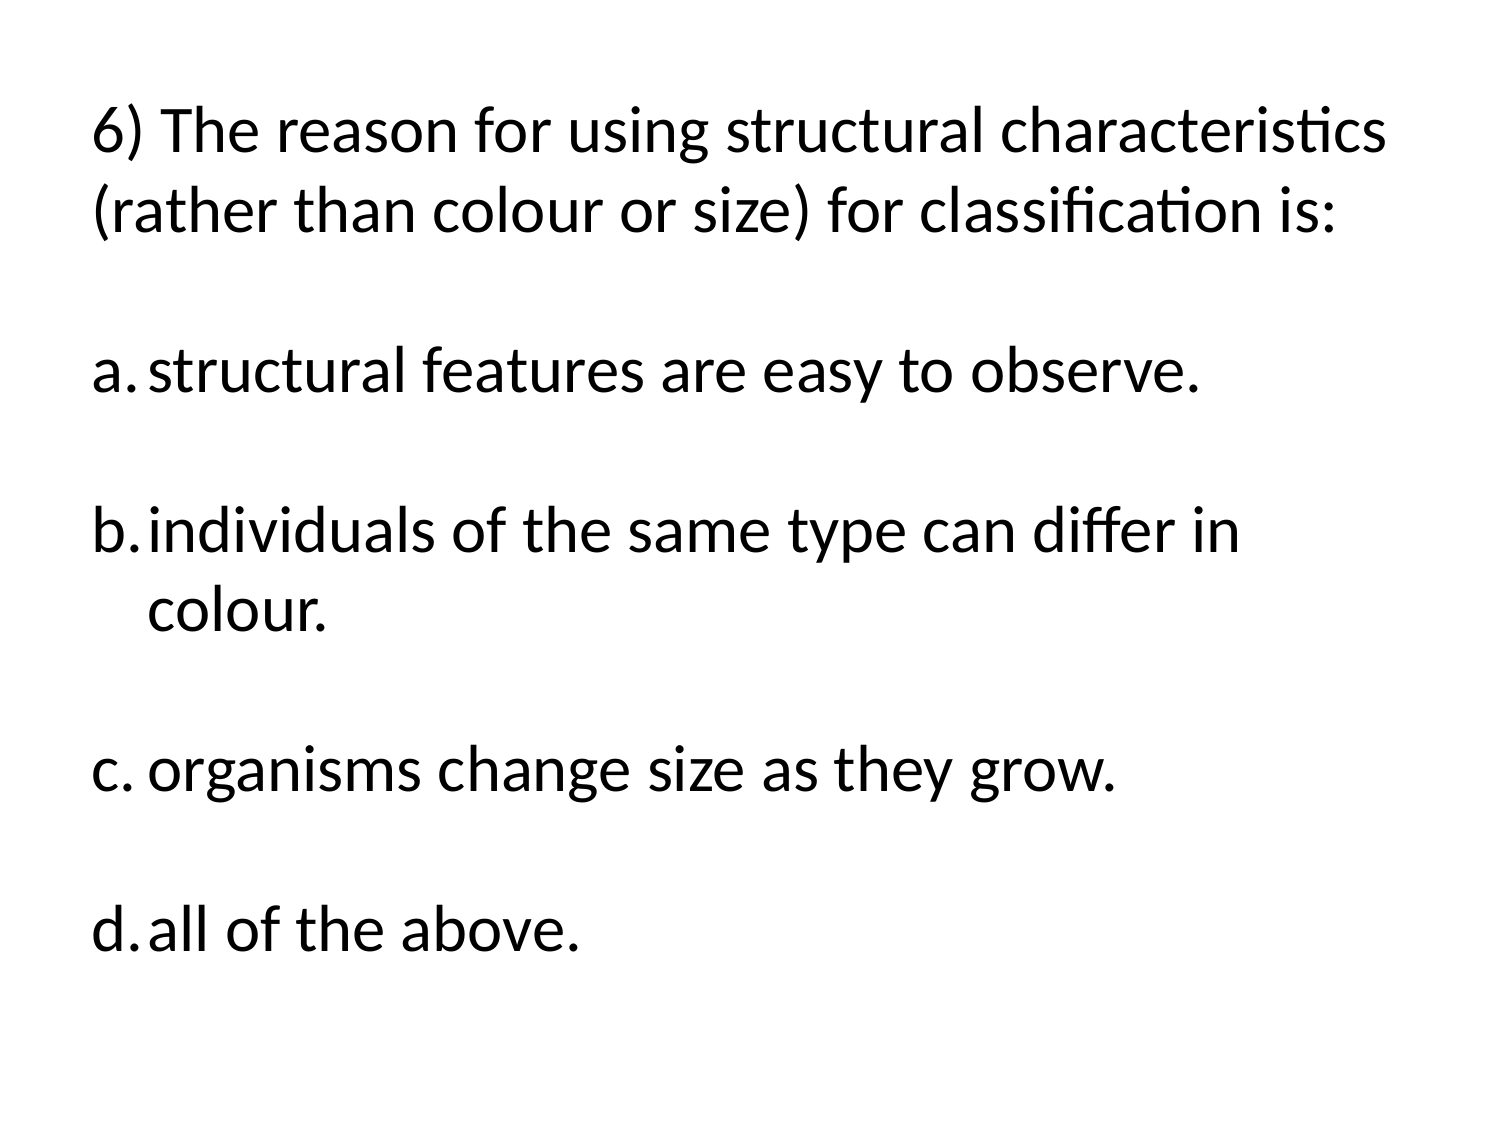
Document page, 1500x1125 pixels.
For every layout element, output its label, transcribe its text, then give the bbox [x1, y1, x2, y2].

text_box 6) The reason for using structural characteristics (rather than colour or size) for classification is: structural features are easy to observe. individuals of the same type can differ in colour. organisms change size as they grow. all of the above. [76, 78, 1447, 1018]
